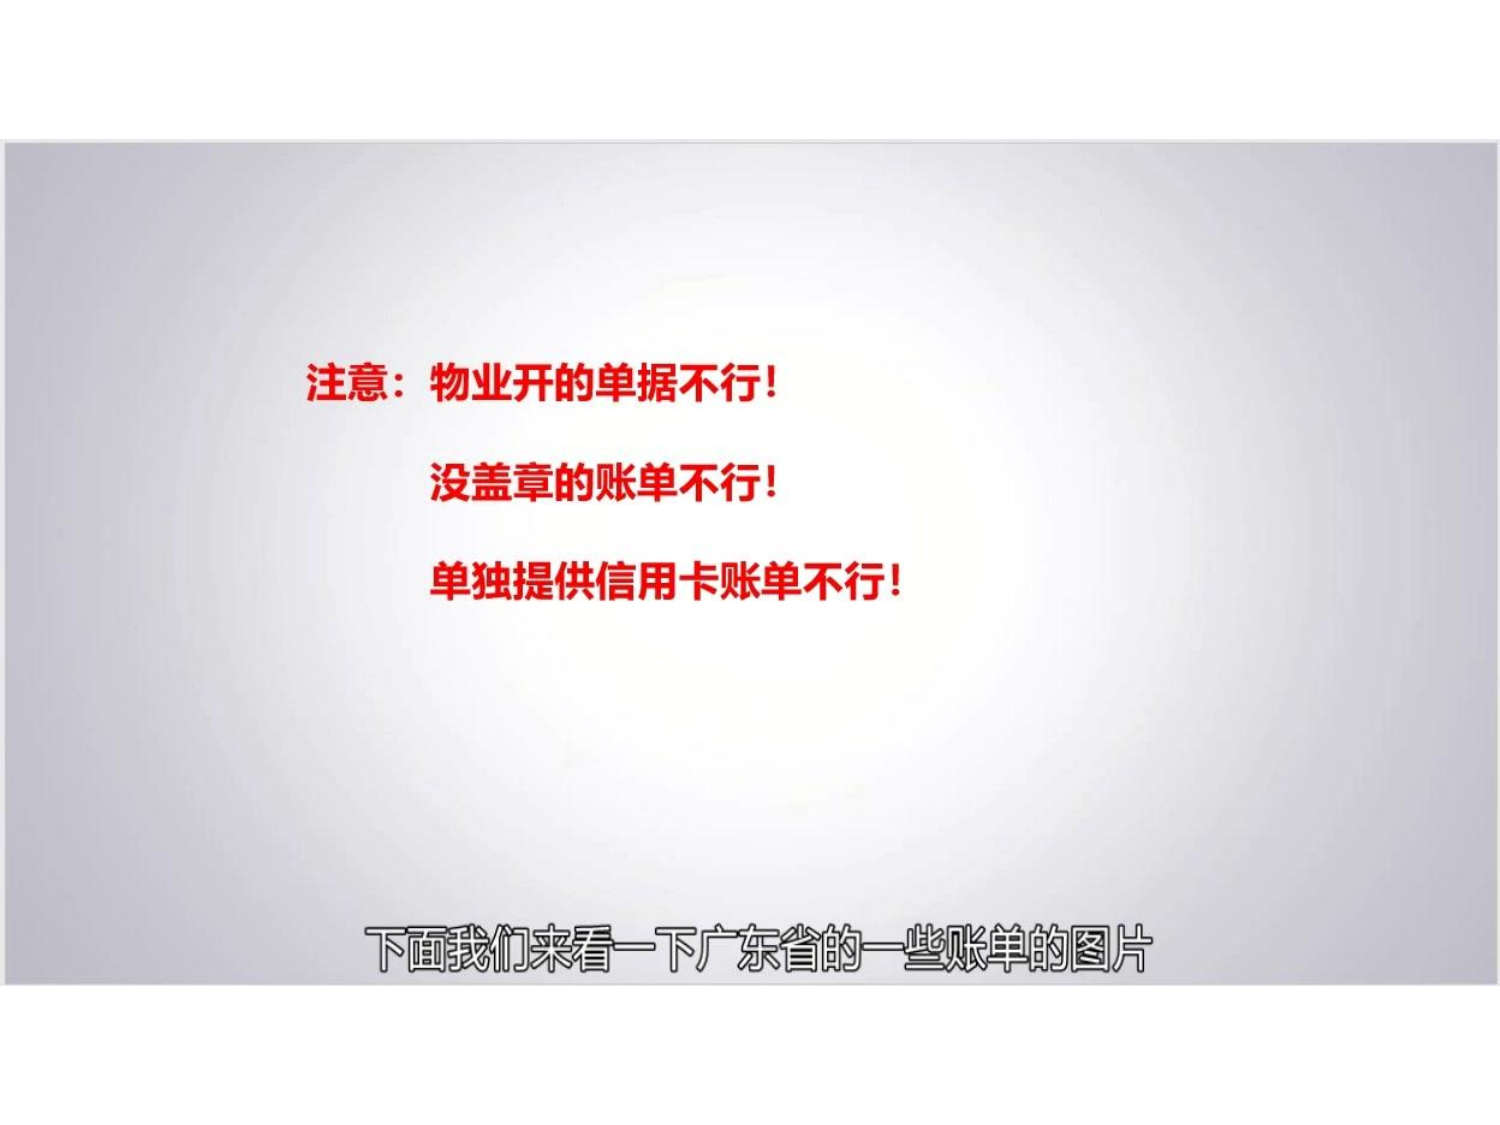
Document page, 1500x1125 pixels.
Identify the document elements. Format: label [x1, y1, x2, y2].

picture [0, 139, 1500, 986]
